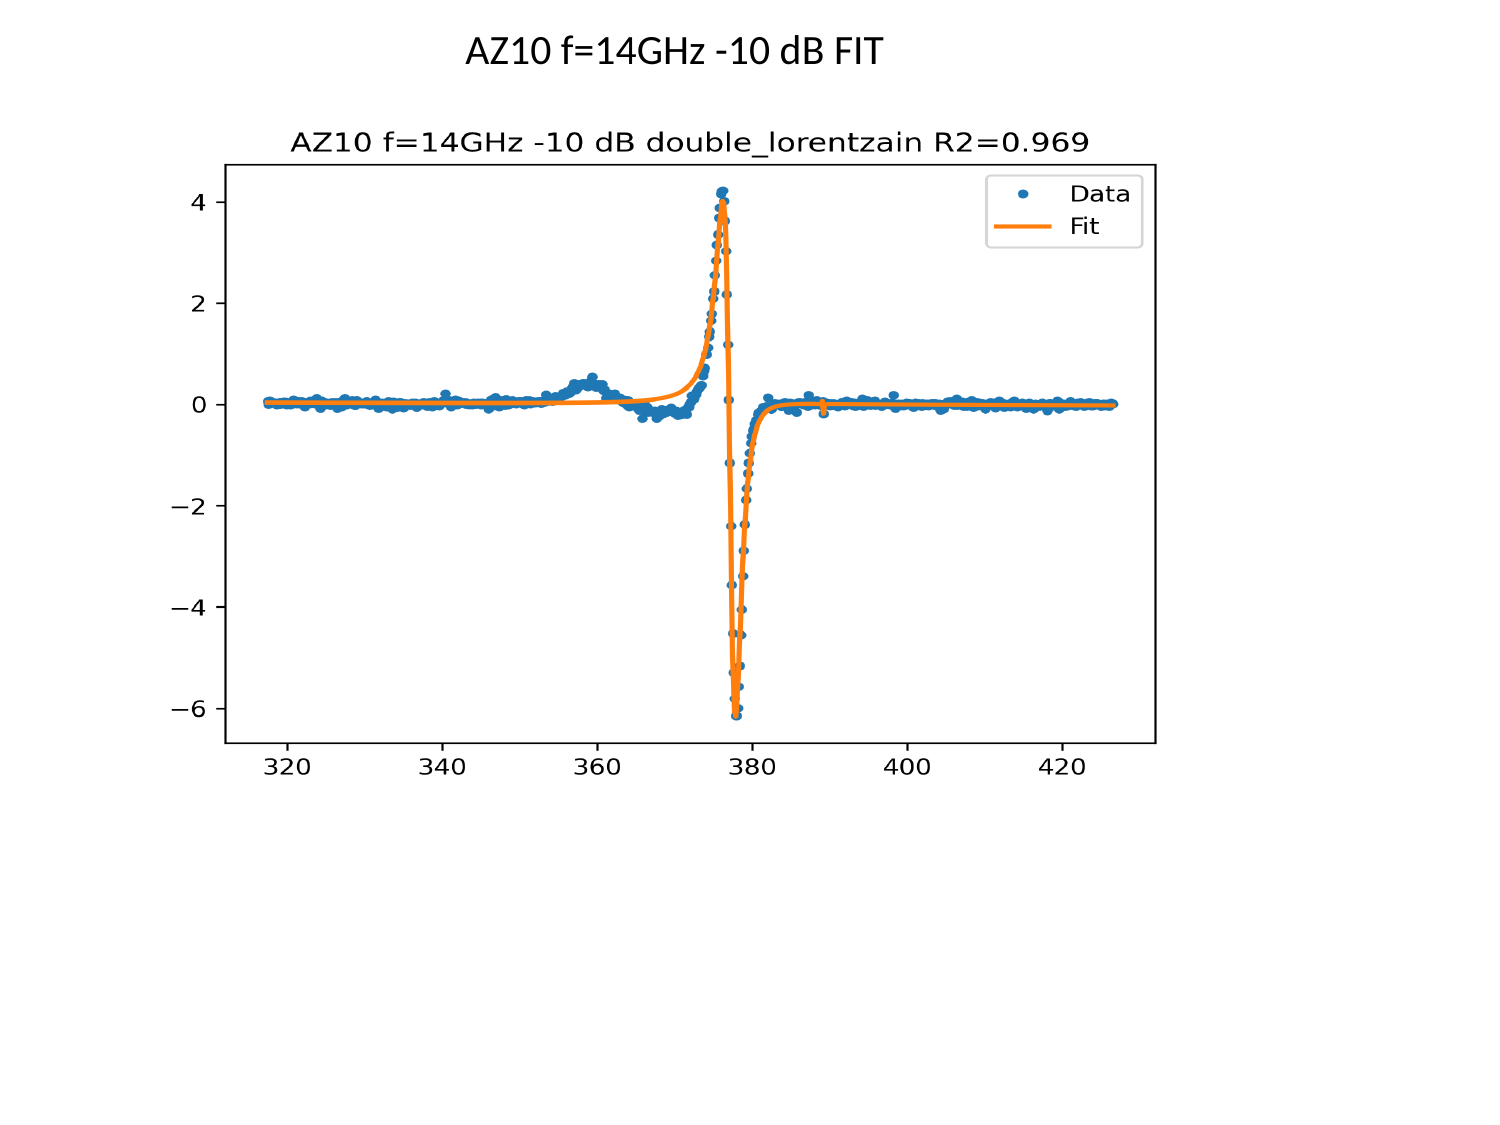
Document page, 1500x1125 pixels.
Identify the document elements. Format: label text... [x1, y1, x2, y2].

text_box AZ10 f=14GHz -10 dB FIT [450, 15, 900, 73]
picture [74, 74, 1276, 826]
